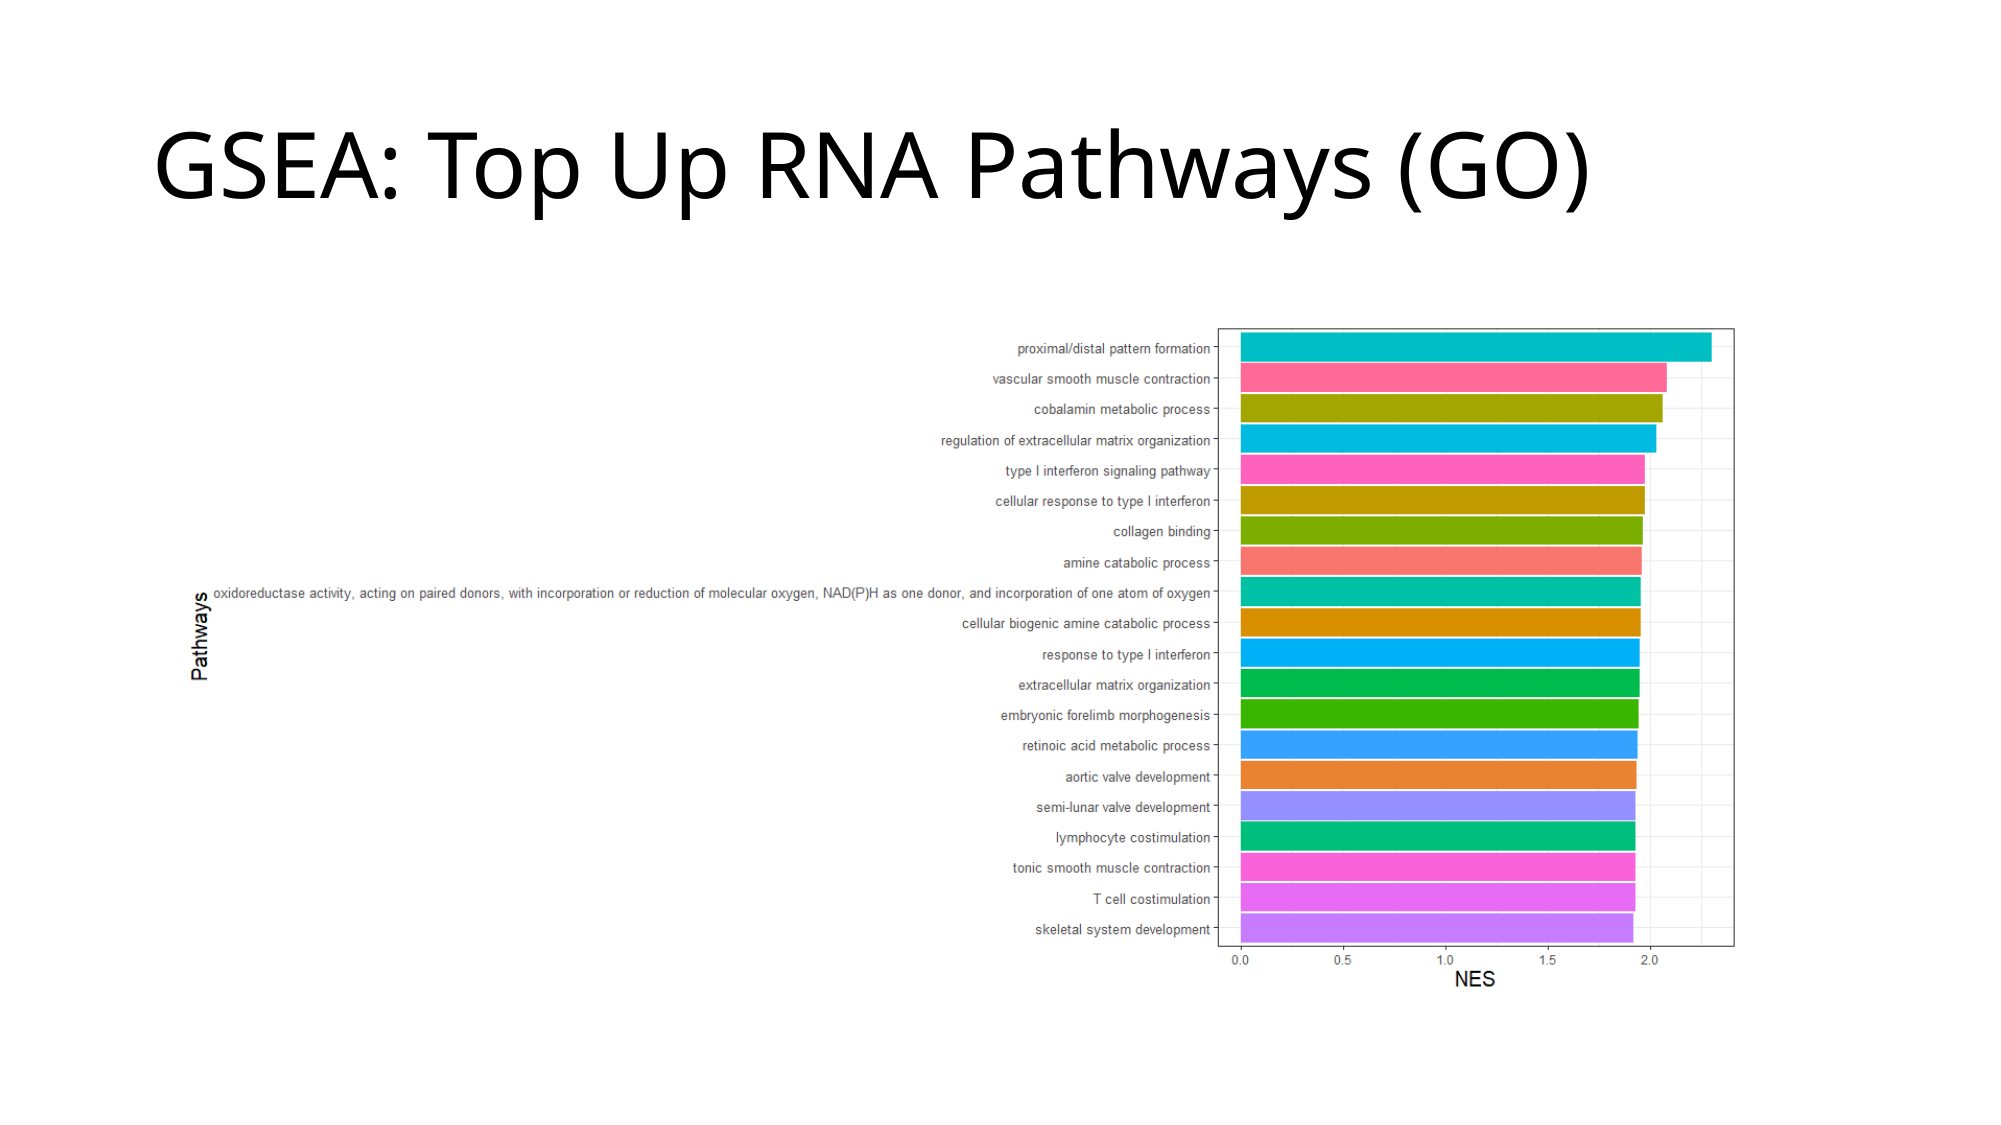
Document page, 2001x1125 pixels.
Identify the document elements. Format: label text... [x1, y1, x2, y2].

title GSEA: Top Up RNA Pathways (GO) [137, 59, 1863, 278]
picture [182, 321, 1742, 998]
